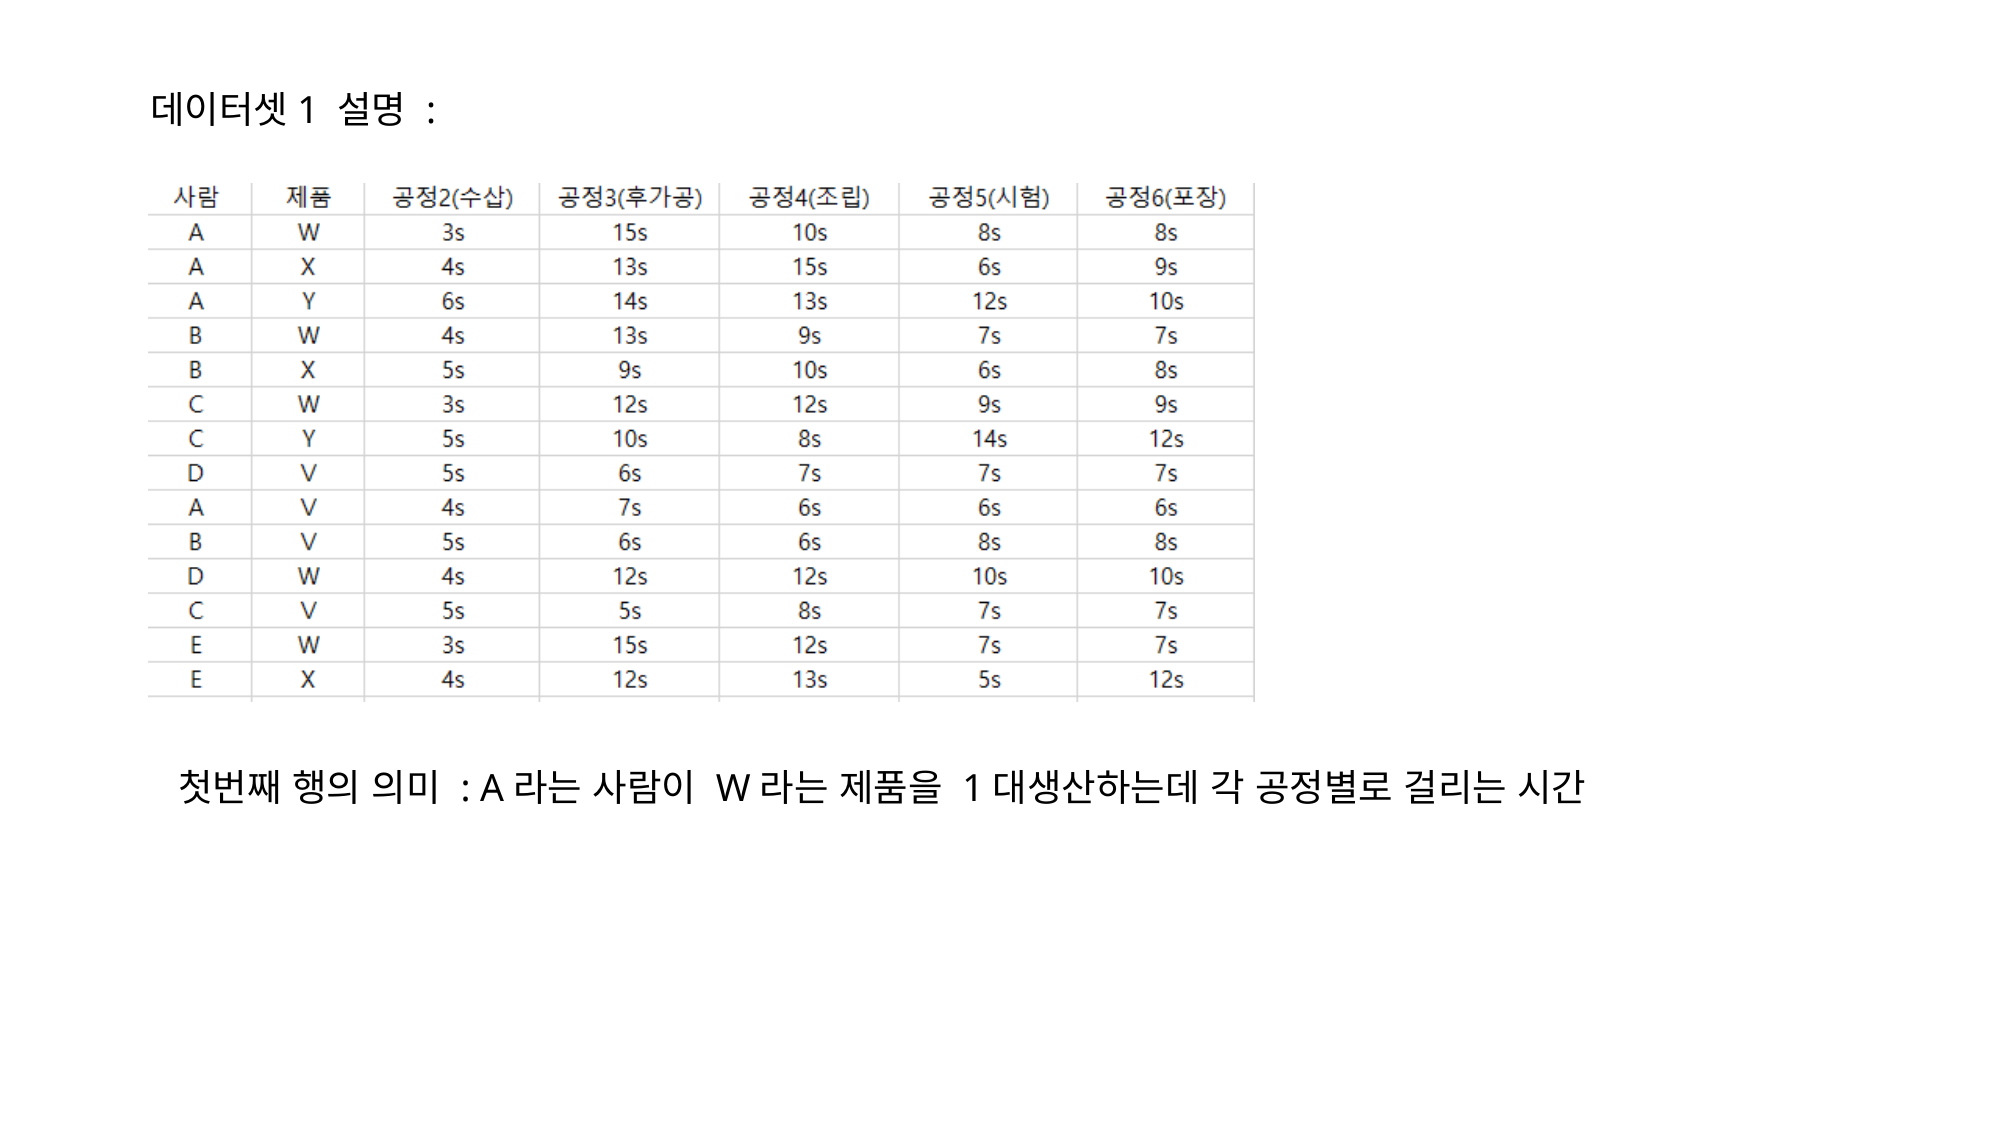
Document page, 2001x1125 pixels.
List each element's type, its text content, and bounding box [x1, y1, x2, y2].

text_box 첫번째 행의 의미 : A라는 사람이 W라는 제품을 1대생산하는데 각 공정별로 걸리는 시간 [163, 756, 1602, 817]
text_box 데이터셋1 설명 : [135, 79, 451, 139]
picture [148, 183, 1255, 702]
